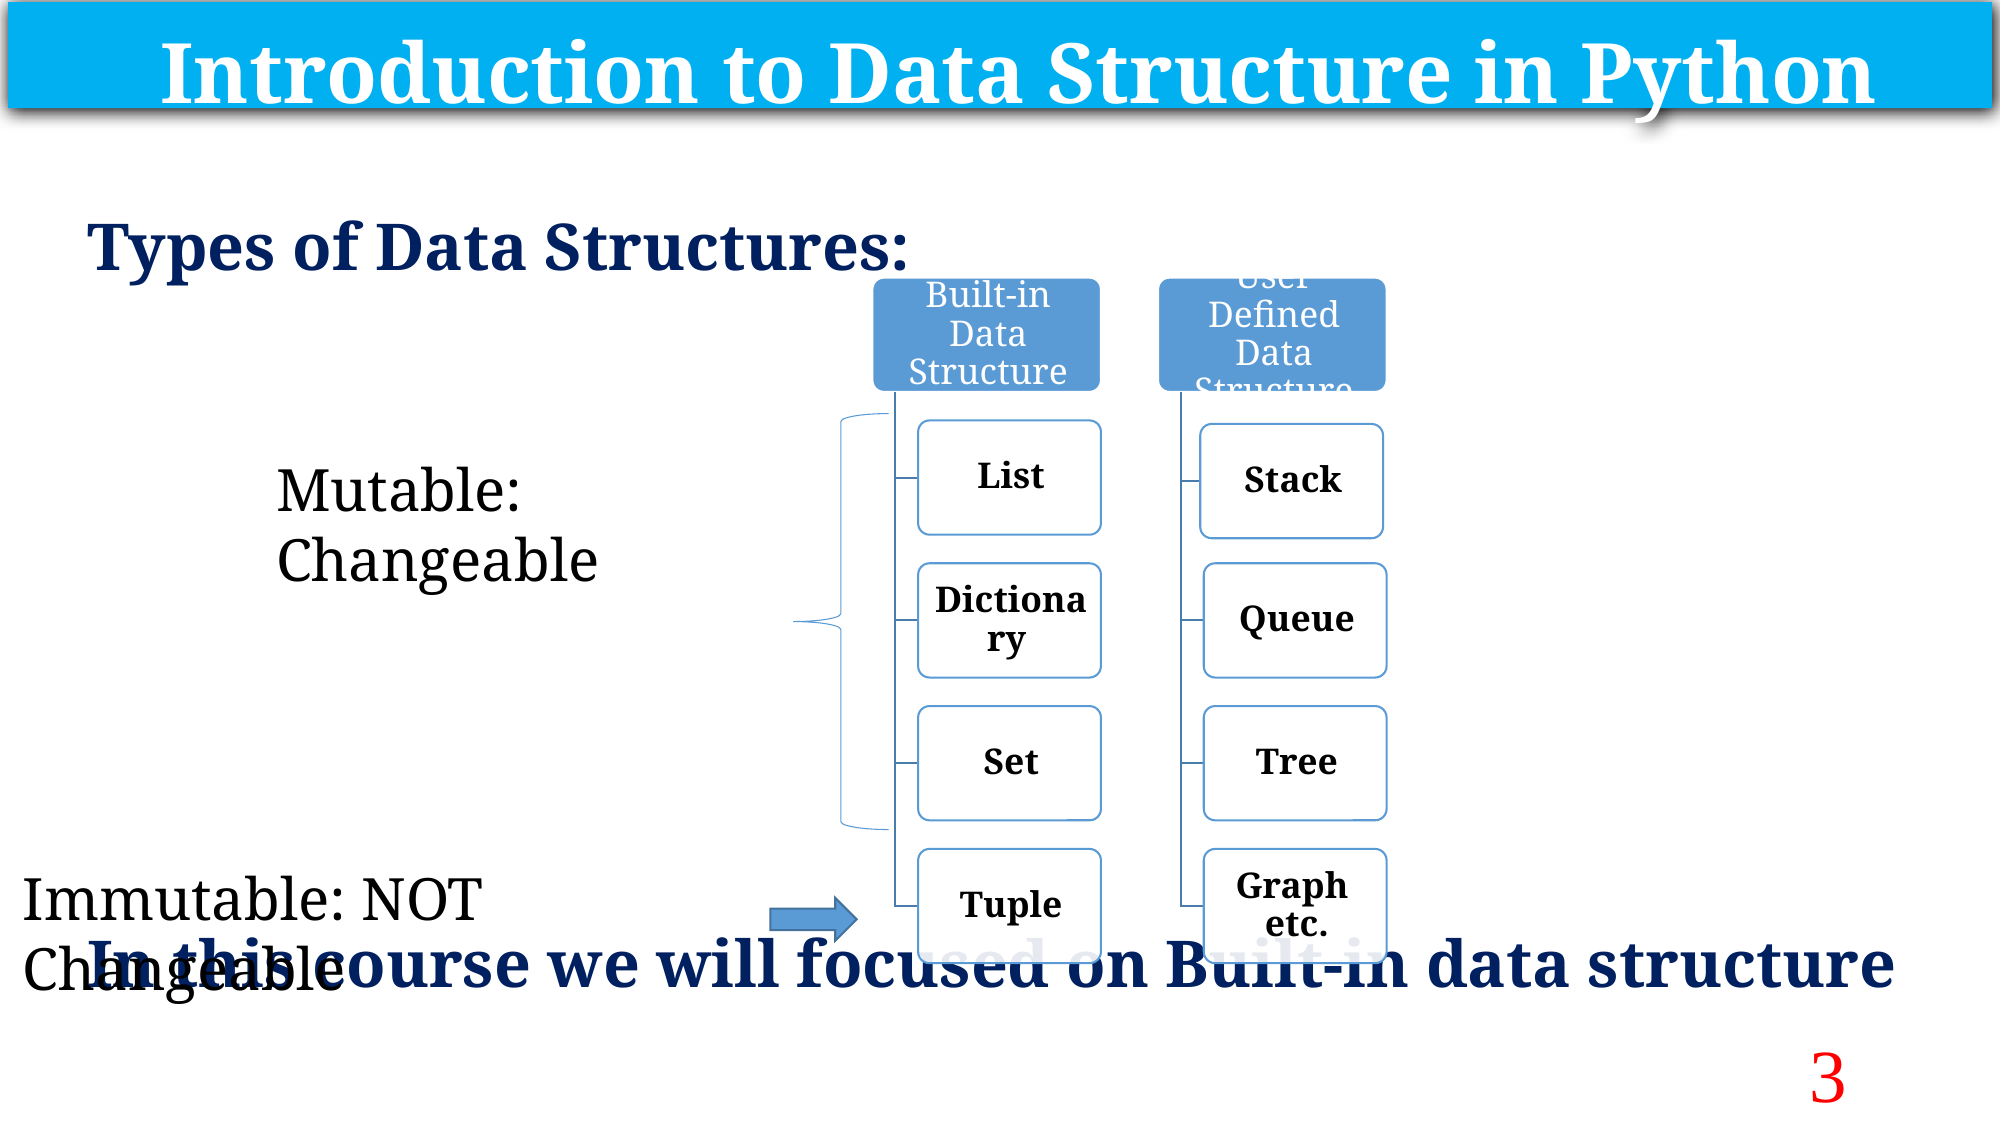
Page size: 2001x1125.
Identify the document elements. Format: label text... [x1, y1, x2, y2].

text_box Immutable: NOT Changeable [8, 854, 739, 1010]
text_box Mutable: Changeable [261, 445, 462, 601]
slide_number 3 [1412, 1042, 1863, 1103]
list Types of Data Structures: In this course we will focused on Built-in data structure [72, 151, 1928, 1103]
text_box Introduction to Data Structure in Python [8, 2, 1992, 109]
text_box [462, 277, 1797, 964]
